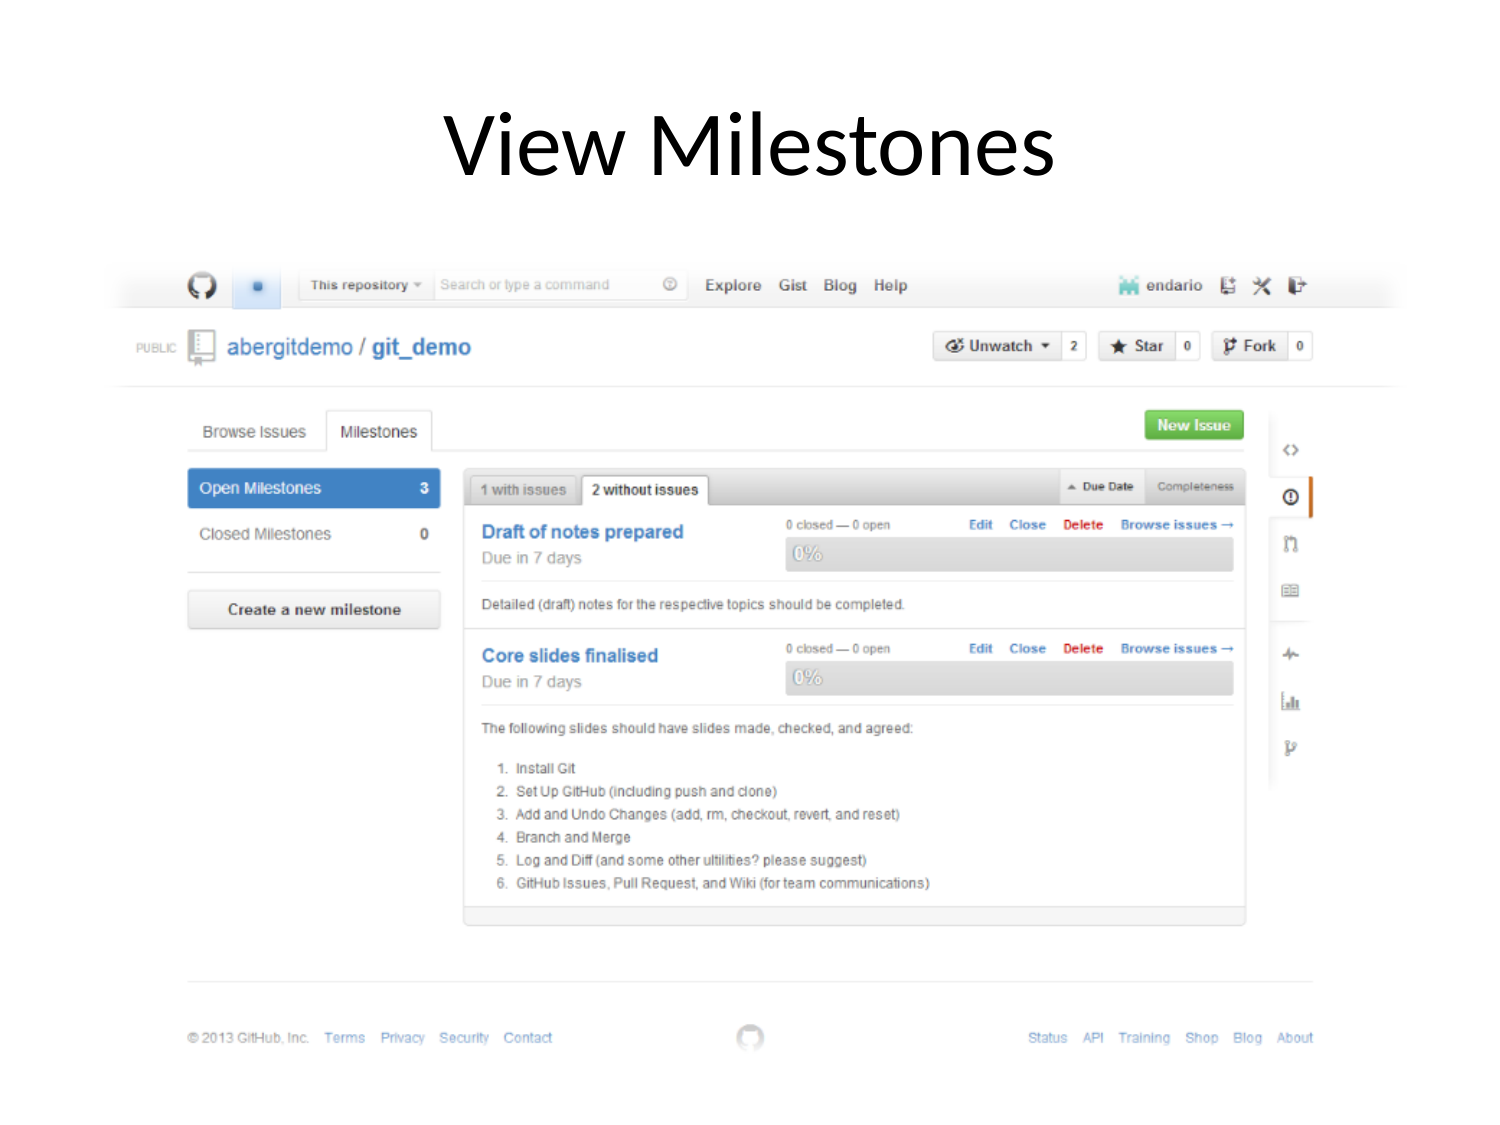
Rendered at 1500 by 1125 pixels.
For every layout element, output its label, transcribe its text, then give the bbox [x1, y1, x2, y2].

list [104, 262, 1407, 1059]
title View Milestones [75, 45, 1425, 233]
